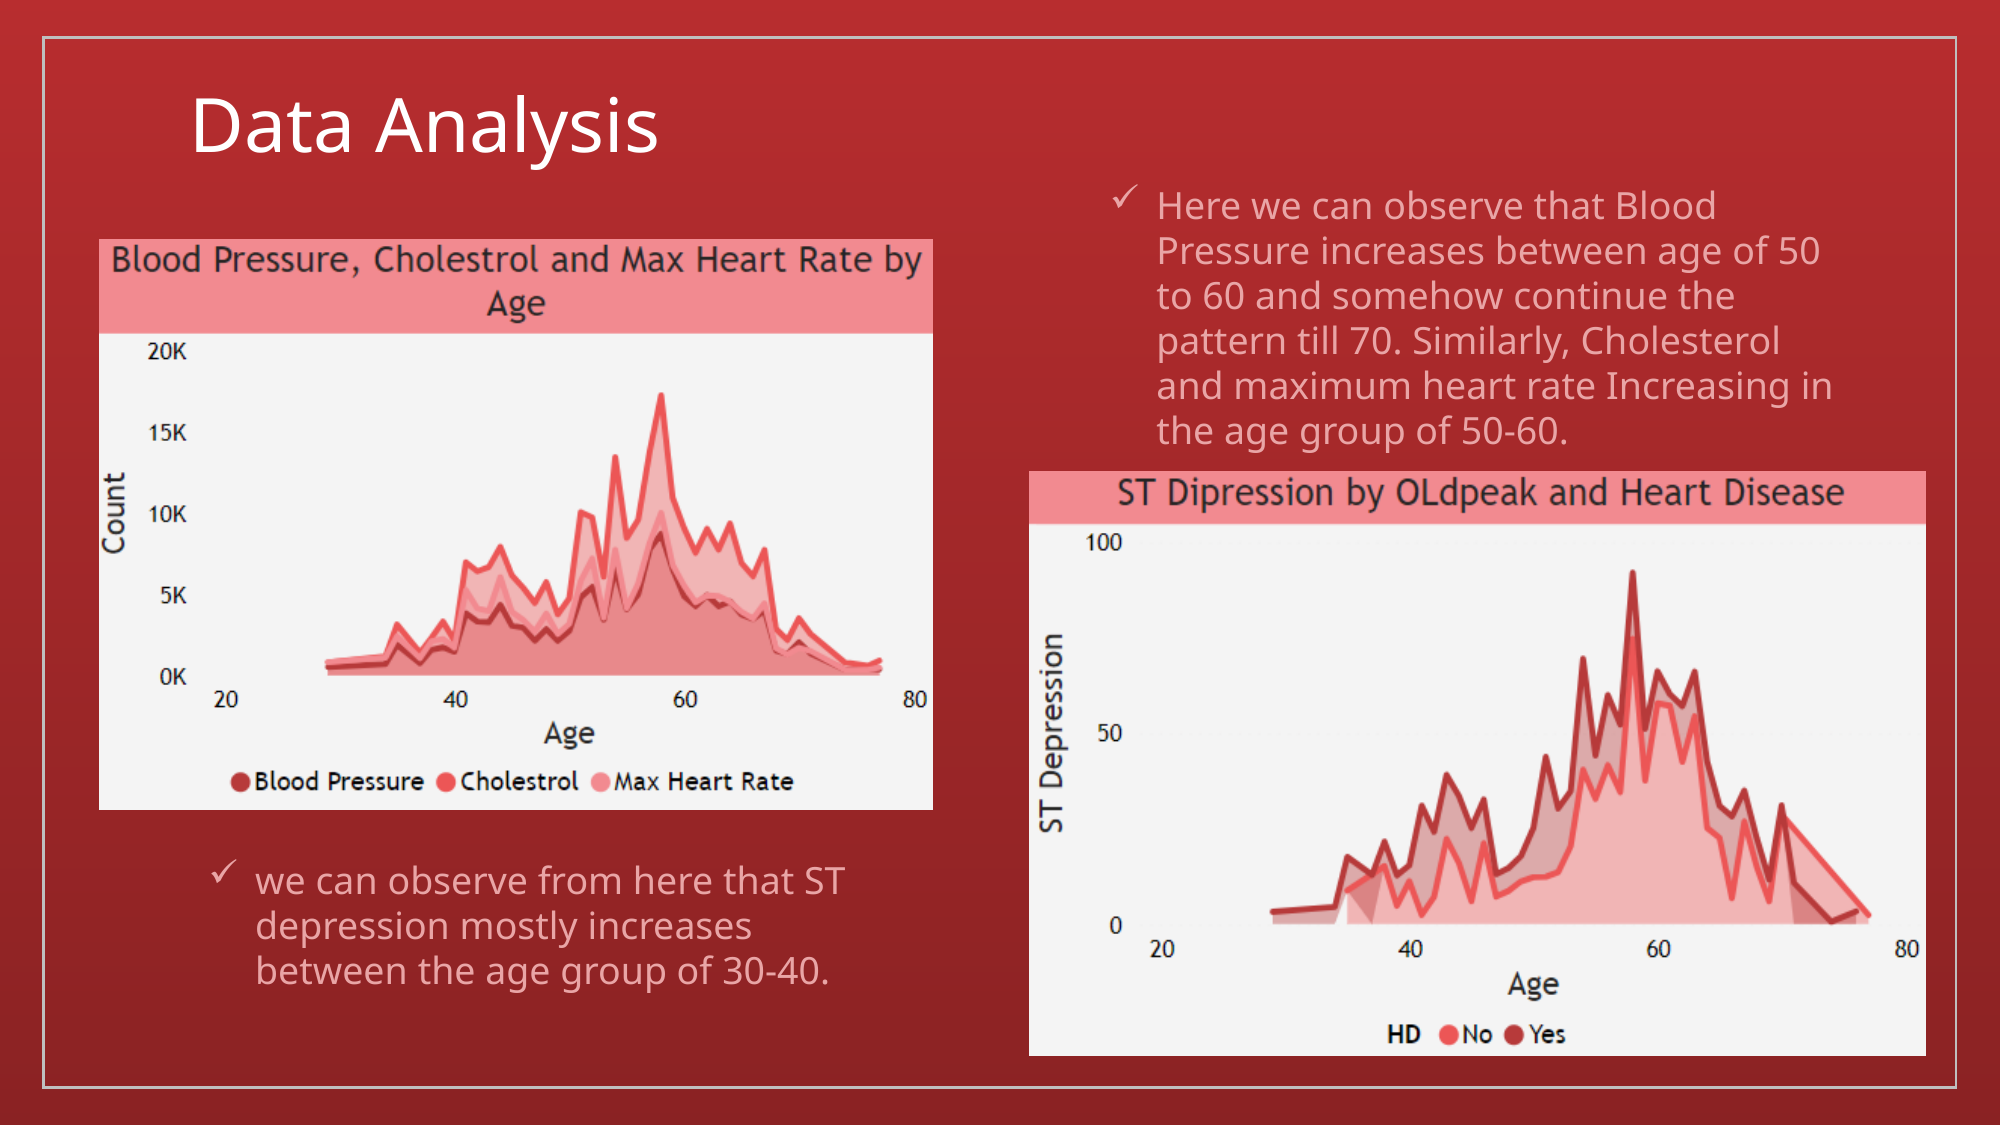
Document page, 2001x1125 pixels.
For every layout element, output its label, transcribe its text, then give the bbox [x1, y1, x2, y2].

picture [99, 239, 933, 810]
title Data Analysis [174, 62, 713, 175]
picture [1029, 471, 1926, 1056]
text_box Here we can observe that Blood Pressure increases between age of 50 to 60 and somehow continue the pattern till 70. Similarly, Cholesterol and maximum heart rate Increasing in the age group of 50-60. [1094, 174, 1860, 460]
text_box we can observe from here that ST depression mostly increases between the age group of 30-40. [193, 849, 882, 1000]
